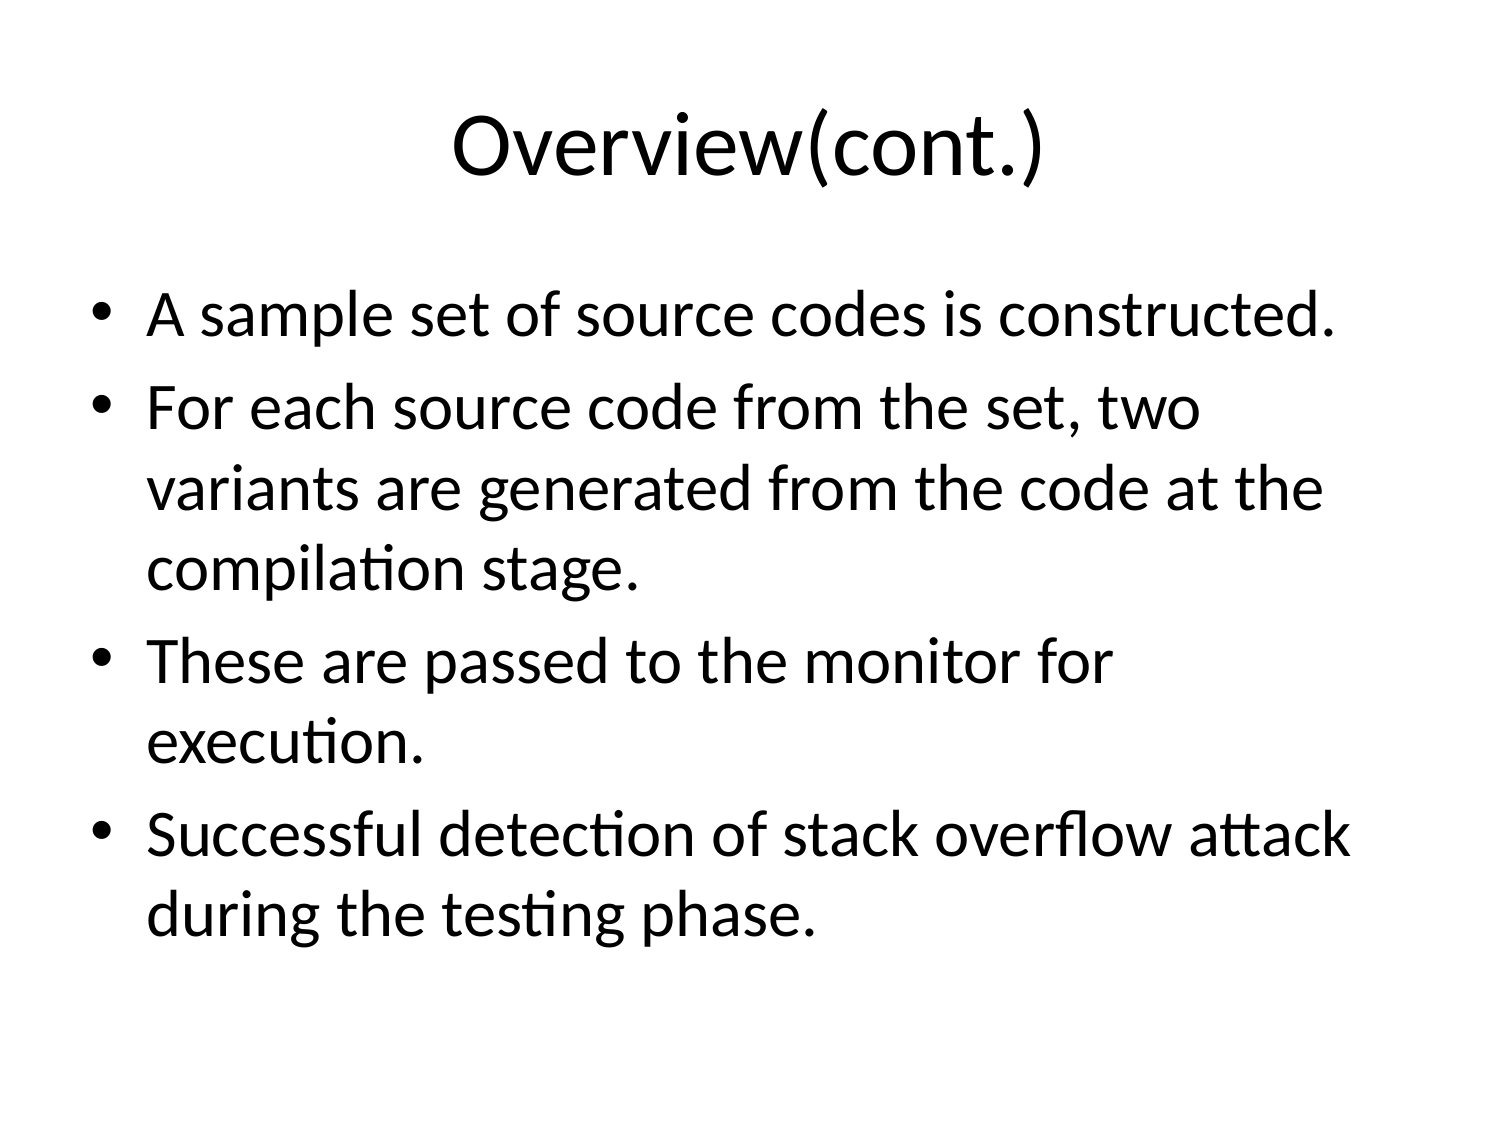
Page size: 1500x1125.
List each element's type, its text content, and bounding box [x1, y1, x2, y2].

list A sample set of source codes is constructed. For each source code from the set, two variants are generated from the code at the compilation stage. These are passed to the monitor for execution. Successful detection of stack overflow attack during the testing phase. [75, 262, 1425, 1005]
title Overview(cont.) [75, 45, 1425, 233]
